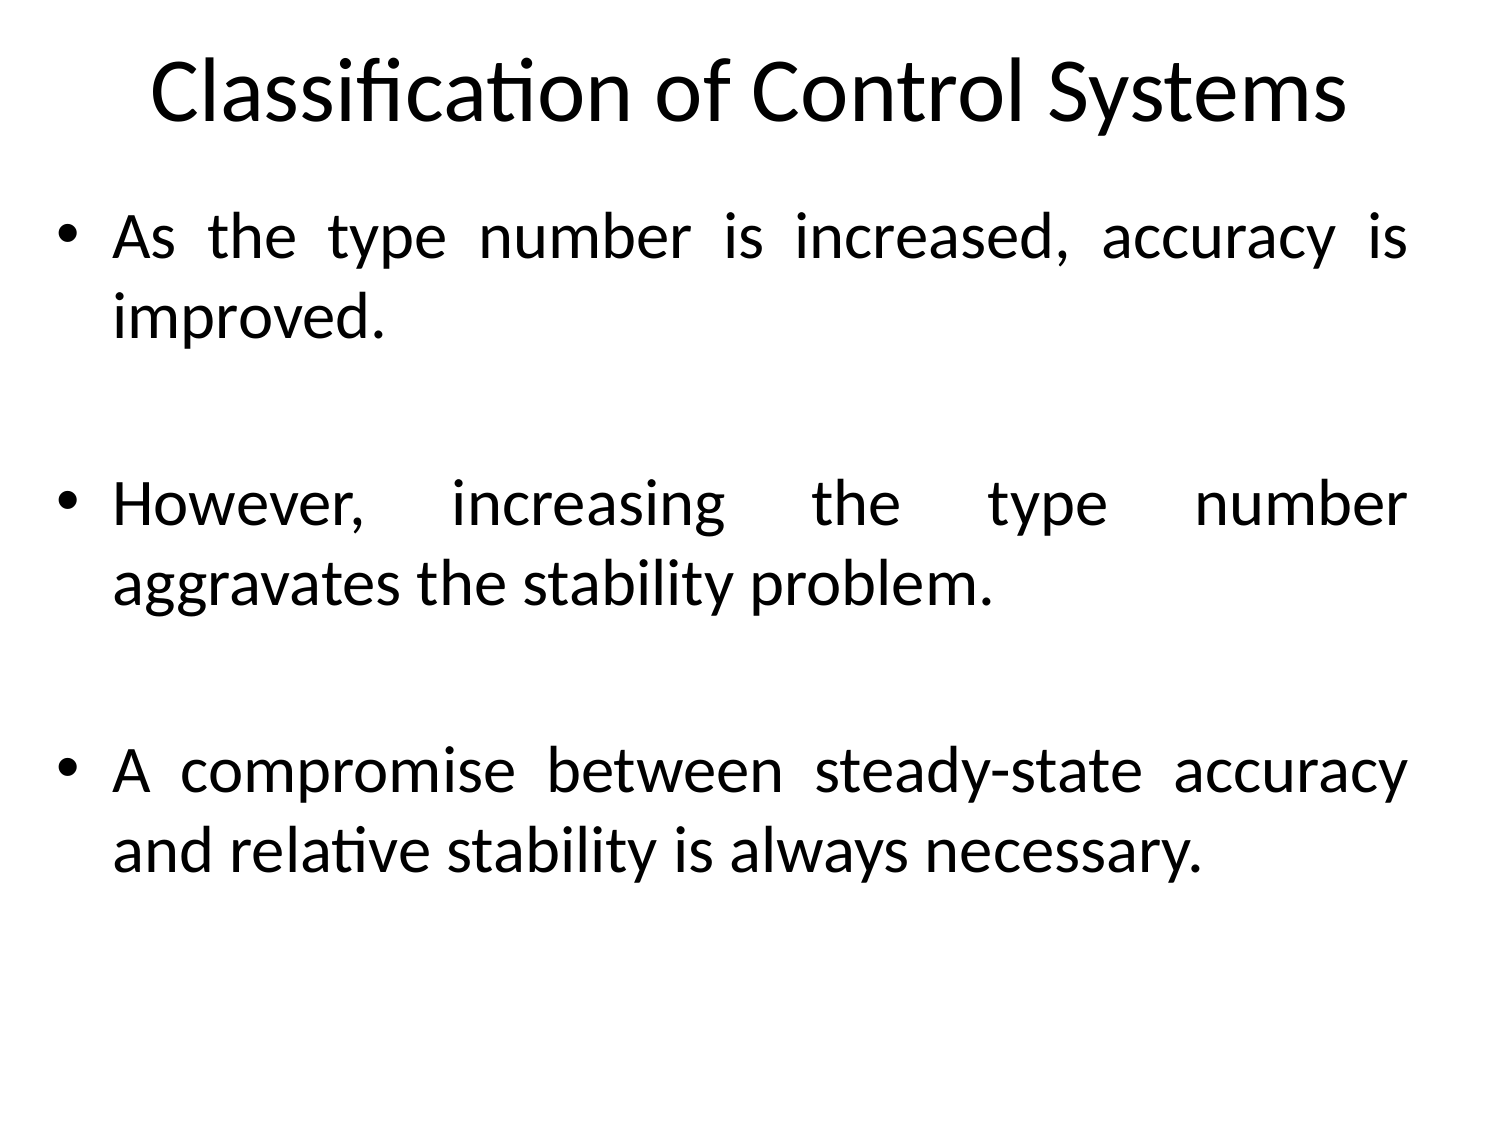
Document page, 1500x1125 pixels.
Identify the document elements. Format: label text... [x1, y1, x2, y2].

title Classification of Control Systems [75, 7, 1425, 162]
list As the type number is increased, accuracy is improved. However, increasing the type number aggravates the stability problem. A compromise between steady-state accuracy and relative stability is always necessary. [41, 184, 1425, 1059]
